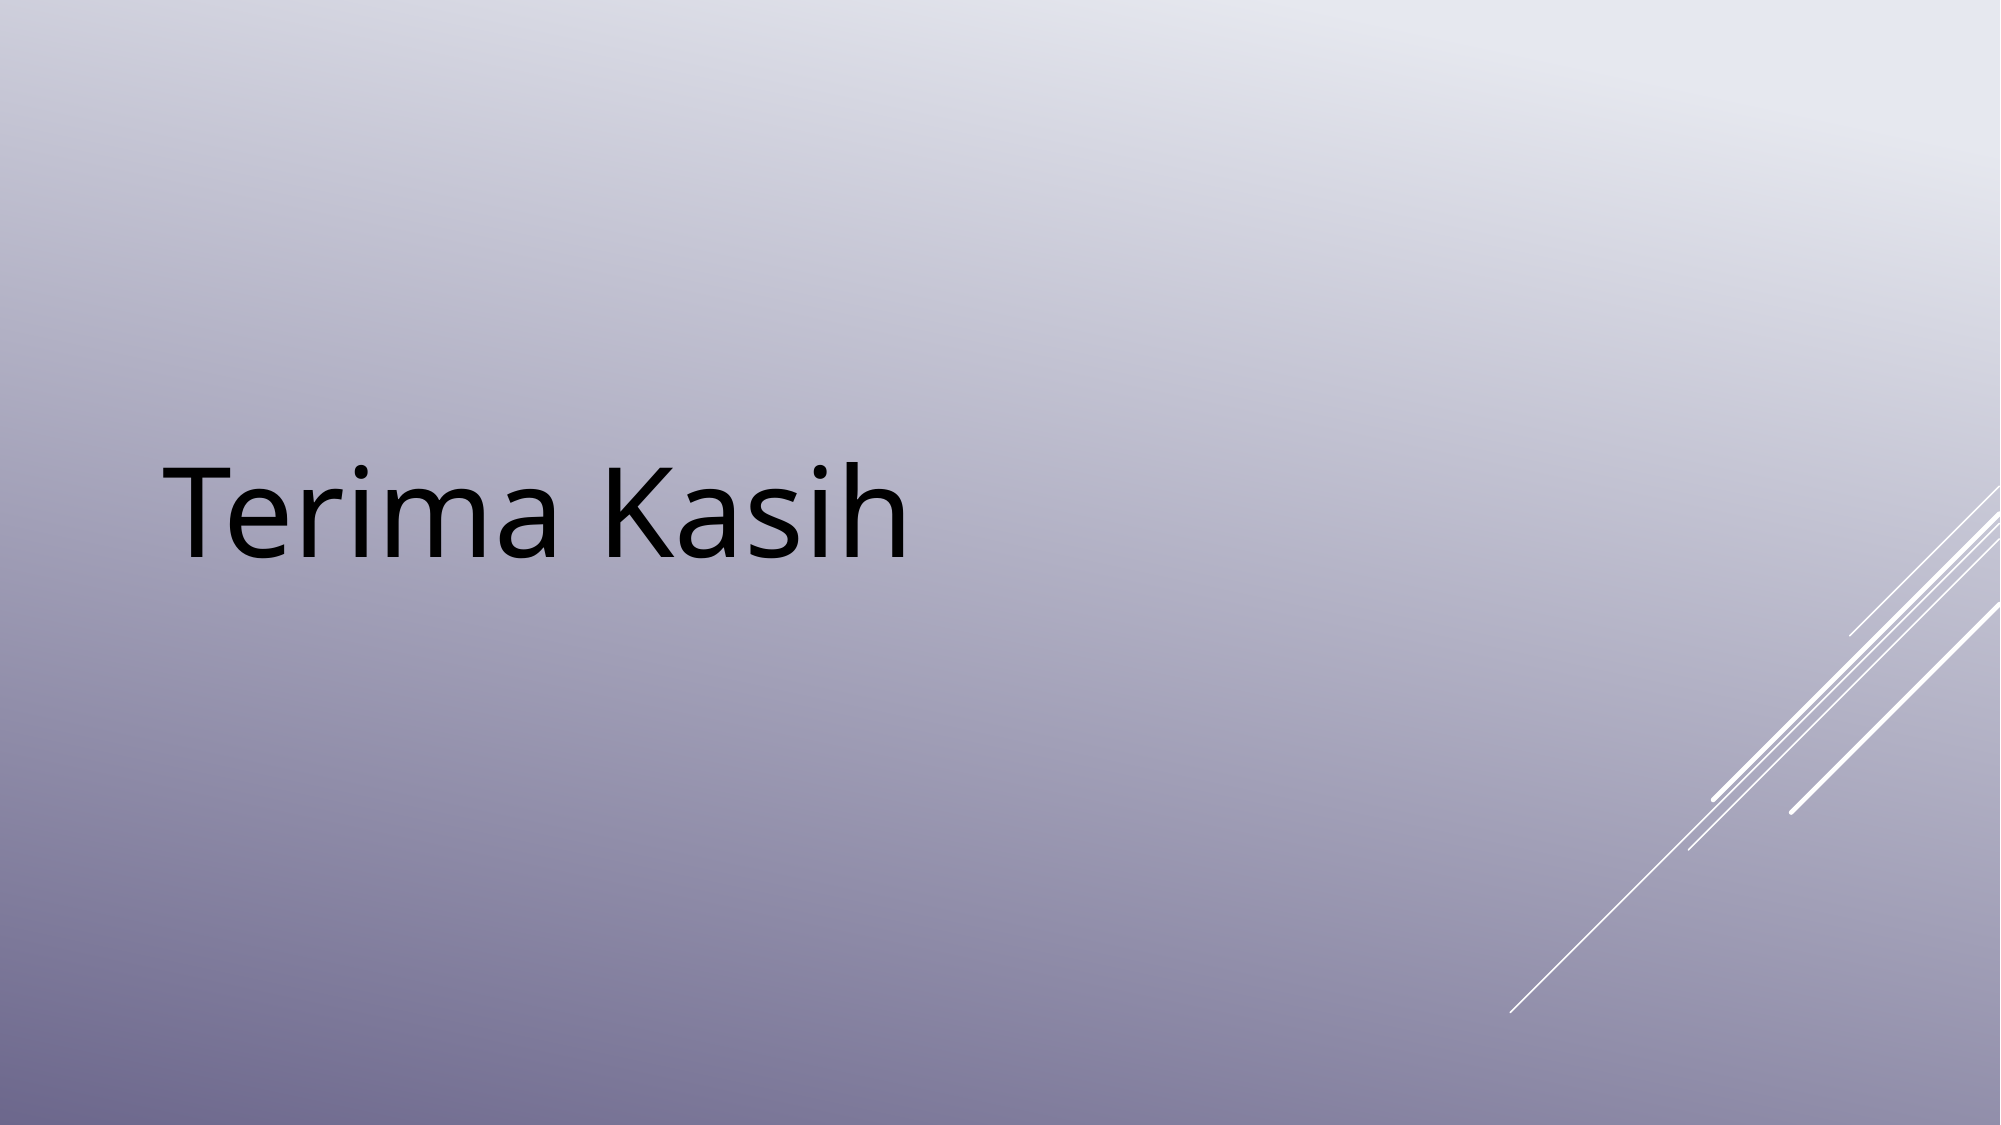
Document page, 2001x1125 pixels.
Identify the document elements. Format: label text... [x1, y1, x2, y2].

text_box Terima Kasih [147, 424, 930, 590]
